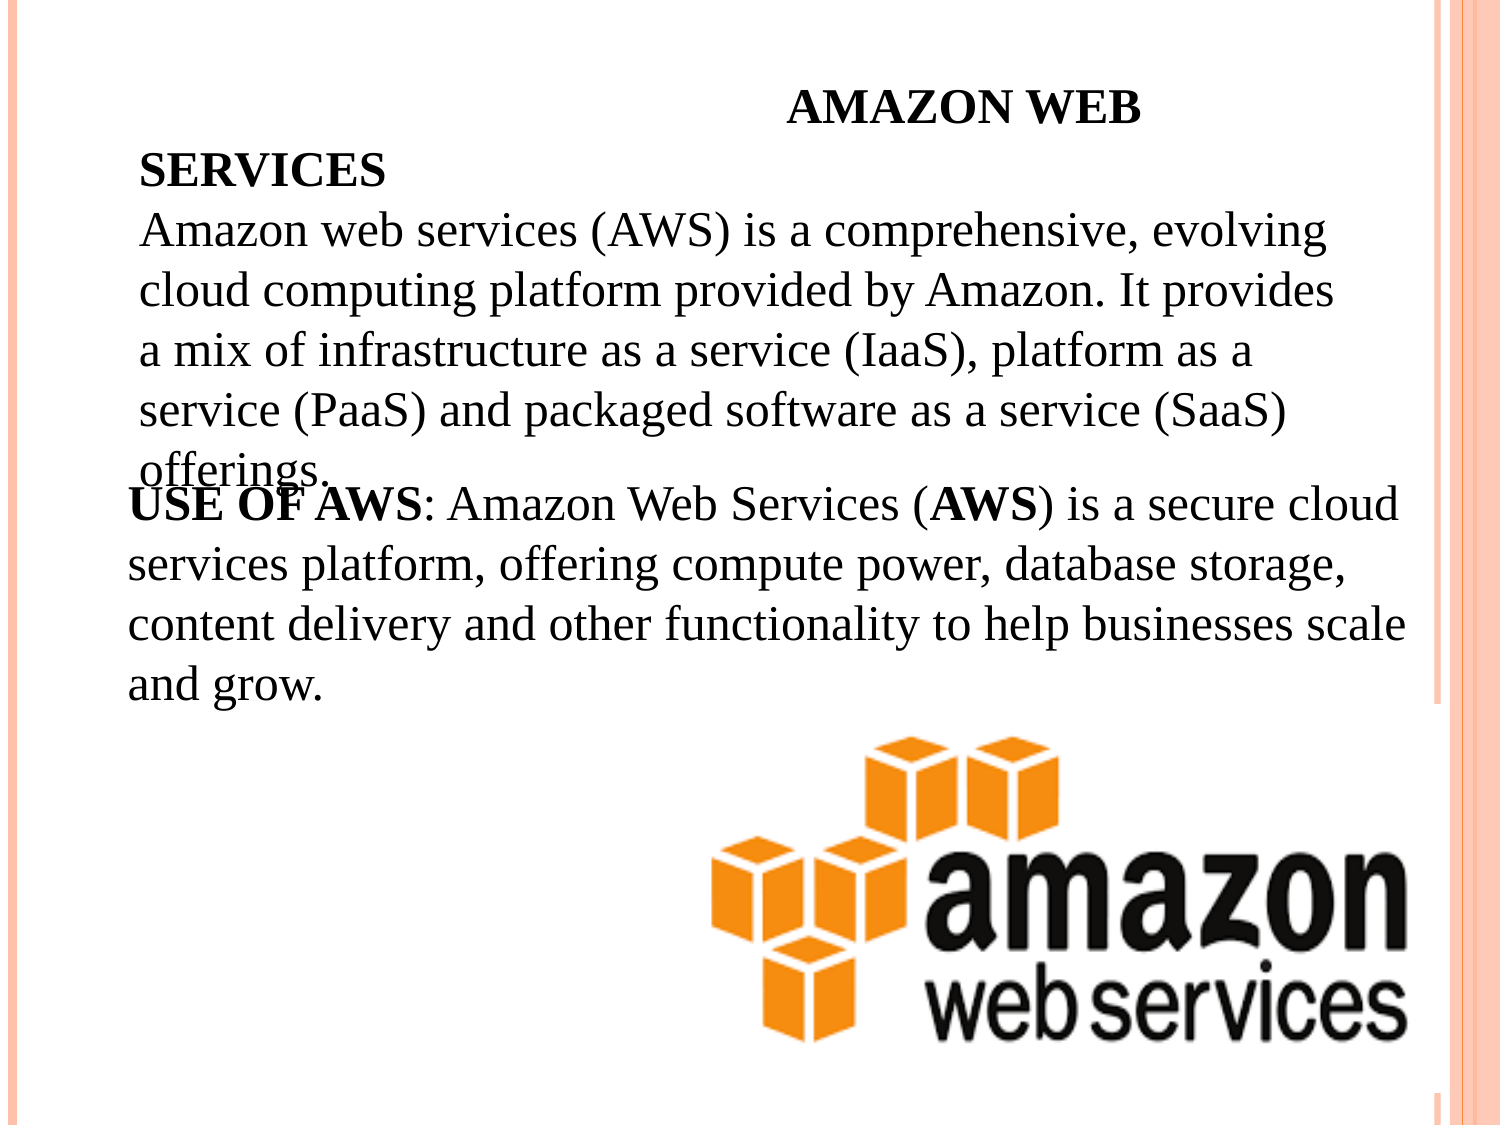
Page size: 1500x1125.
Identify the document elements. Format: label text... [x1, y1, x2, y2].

picture [689, 704, 1441, 1093]
text_box Amazon web services Amazon web services (AWS) is a comprehensive, evolving cloud computing platform provided by Amazon. It provides a mix of infrastructure as a service (IaaS), platform as a service (PaaS) and packaged software as a service (SaaS) offerings. [123, 46, 1361, 422]
list USE OF AWS: Amazon Web Services (AWS) is a secure cloud services platform, offering compute power, database storage, content delivery and other functionality to help businesses scale and grow. [112, 463, 1463, 1093]
